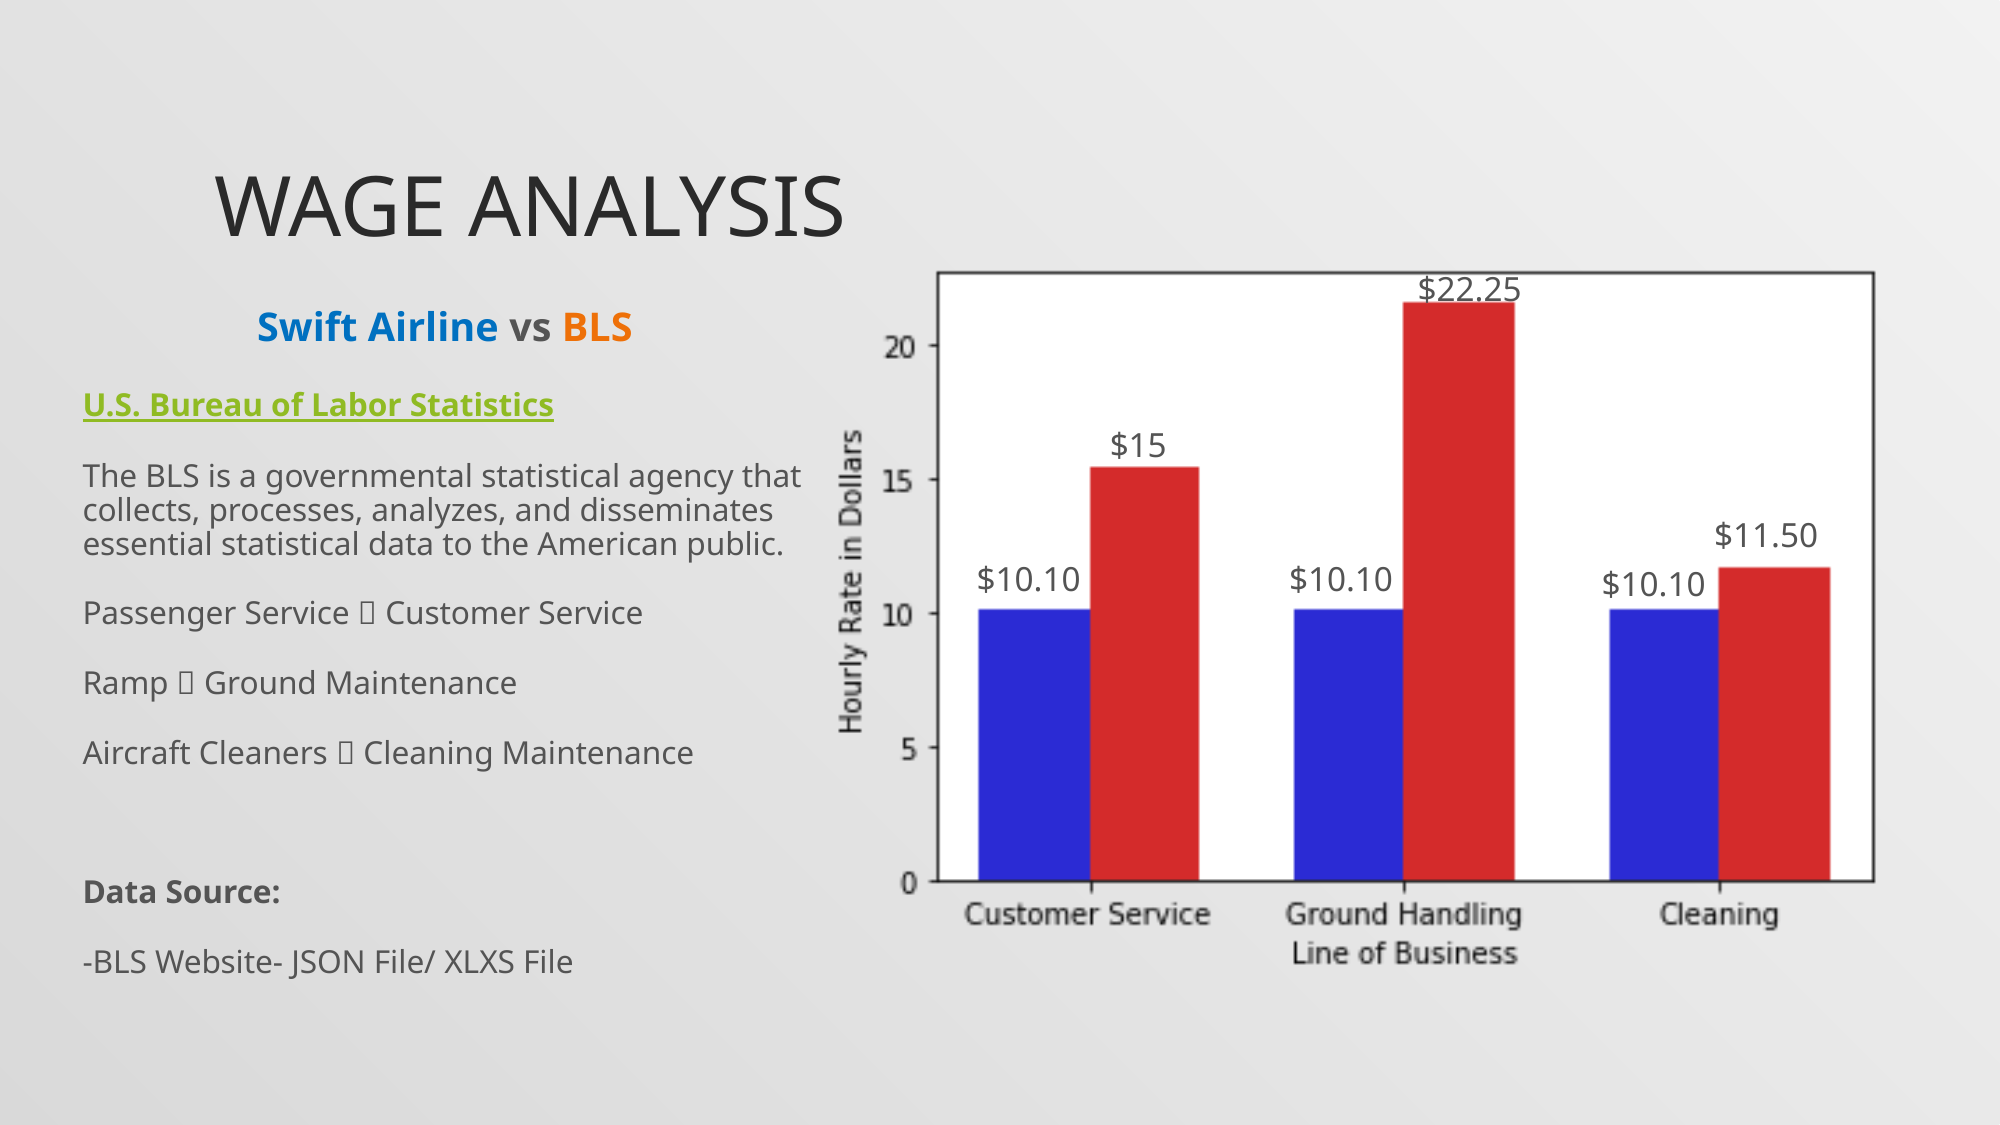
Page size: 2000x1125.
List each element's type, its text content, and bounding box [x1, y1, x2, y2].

list Swift Airline vs BLS U.S. Bureau of Labor Statistics The BLS is a governmental statistical agency that collects, processes, analyzes, and disseminates essential statistical data to the American public. Passenger Service  Customer Service Ramp  Ground Maintenance Aircraft Cleaners  Cleaning Maintenance Data Source: -BLS Website- JSON File/ XLXS File [60, 299, 823, 1025]
picture [823, 261, 1901, 987]
title Wage analysis [199, 45, 1800, 263]
